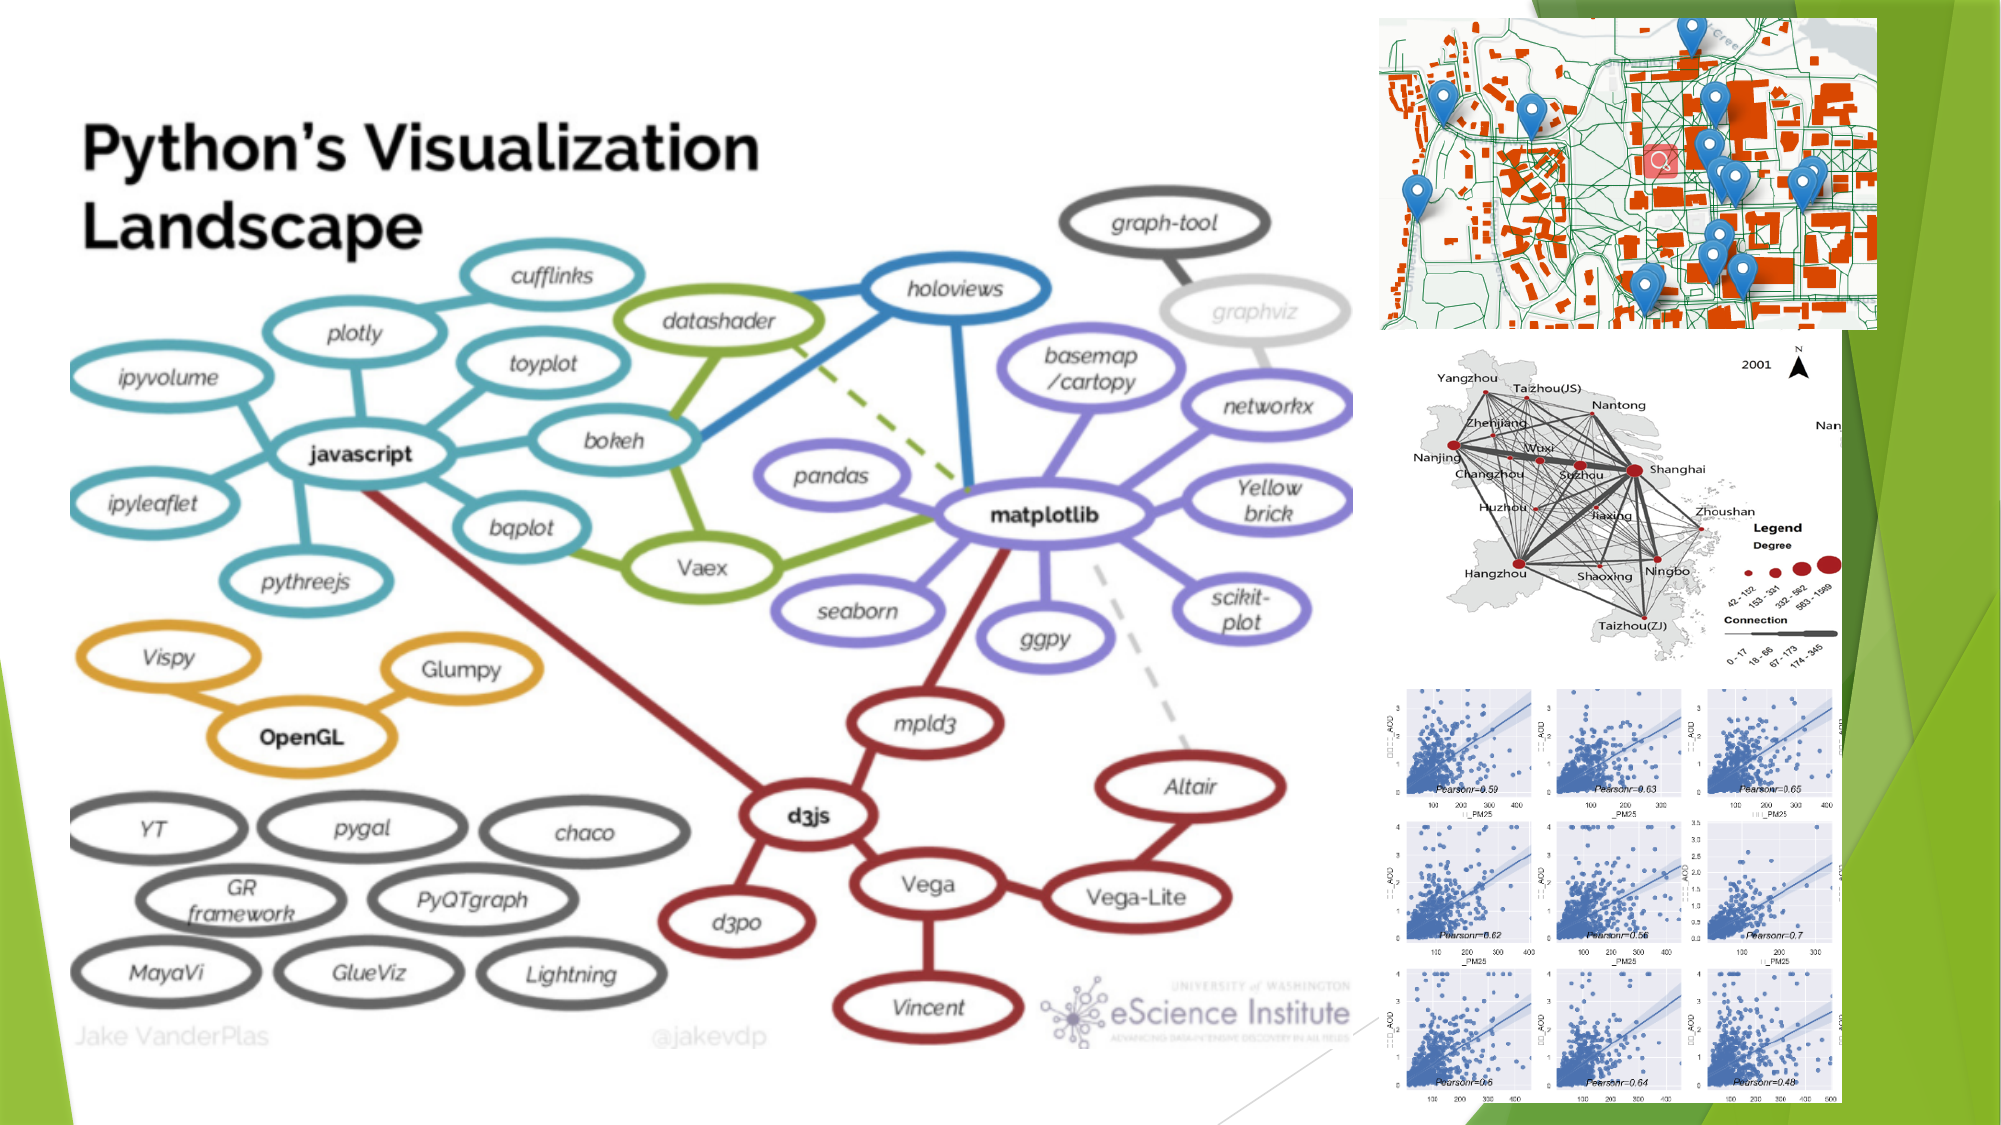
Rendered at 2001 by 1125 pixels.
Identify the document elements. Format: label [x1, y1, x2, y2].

picture [1378, 17, 1878, 1103]
list [70, 109, 1354, 1049]
